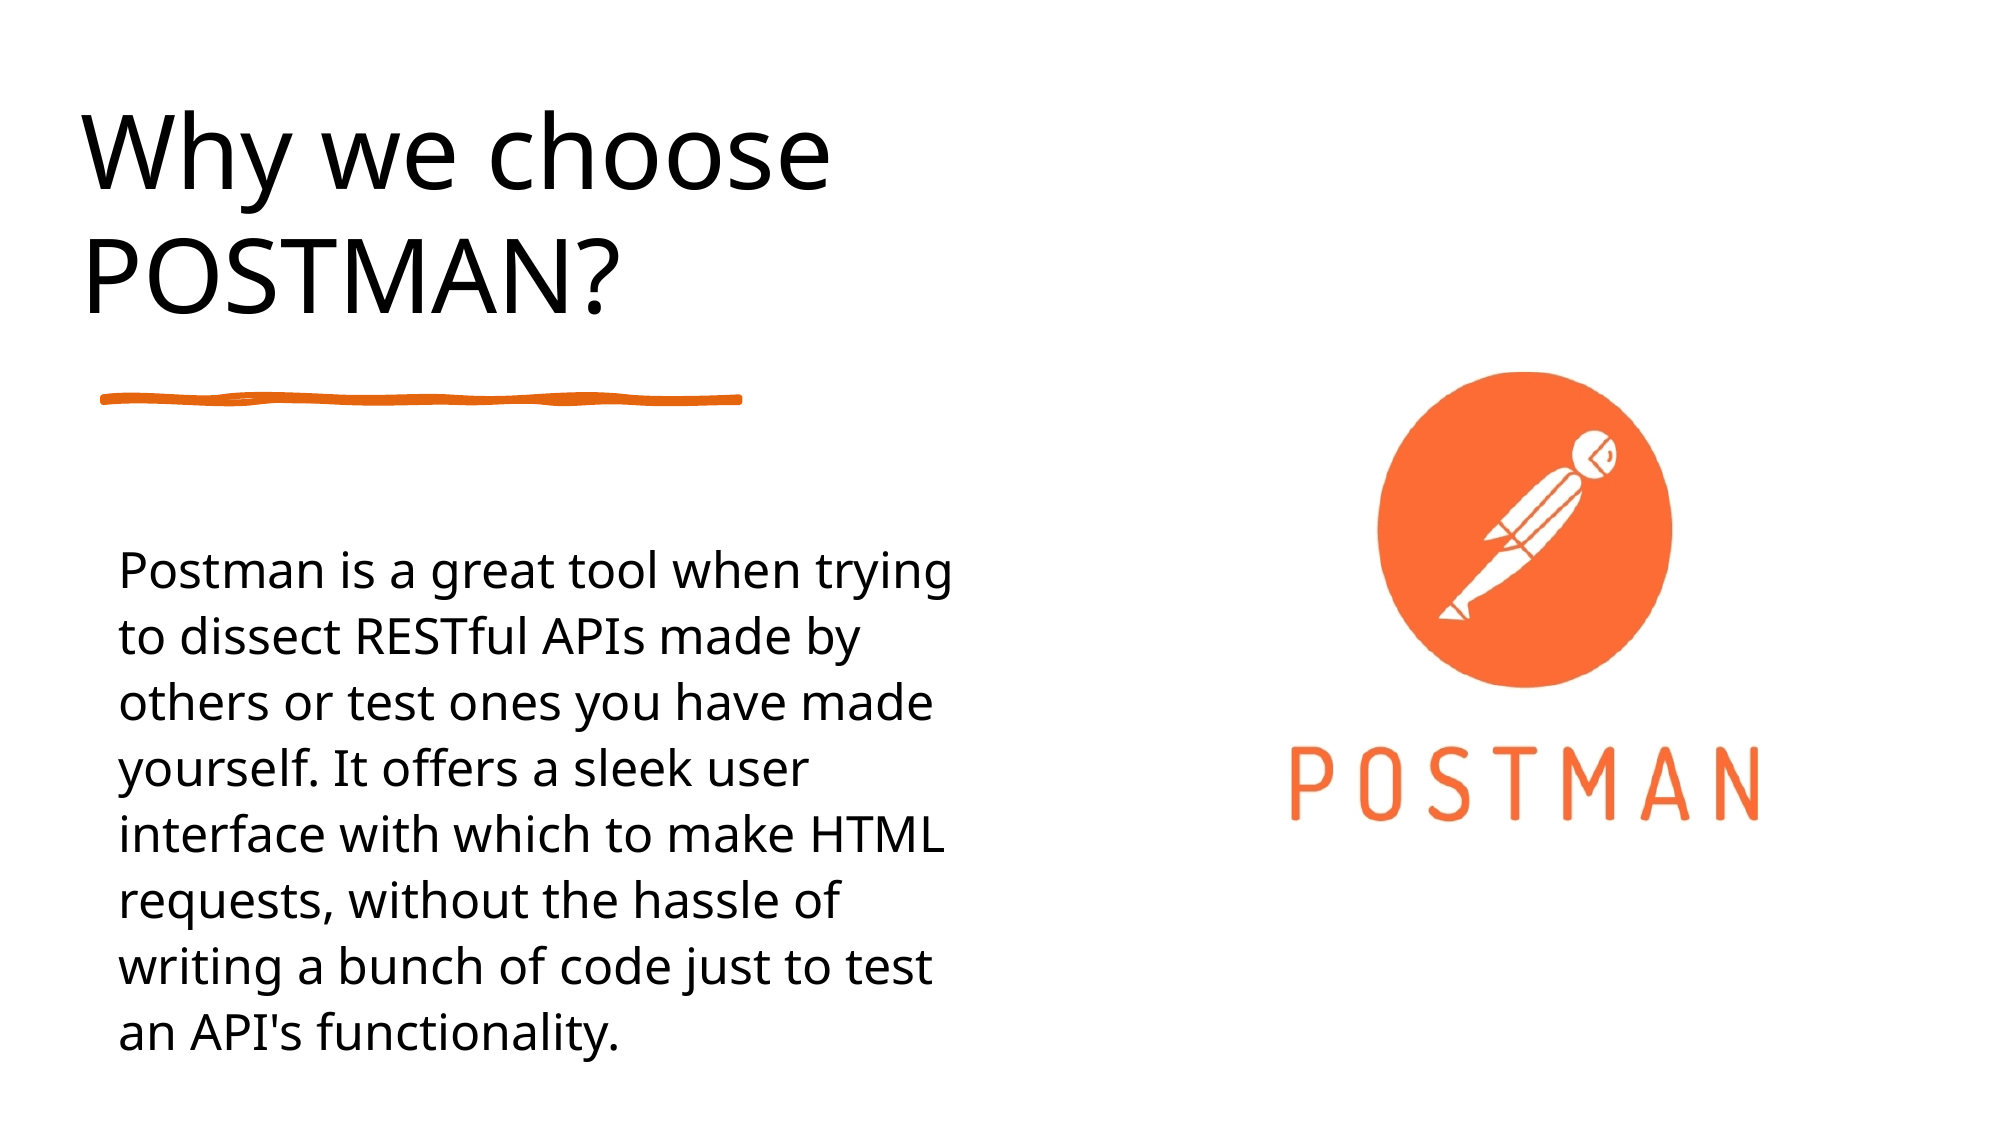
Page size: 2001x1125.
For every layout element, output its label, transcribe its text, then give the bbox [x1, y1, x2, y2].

picture [1186, 361, 1863, 831]
title Why we choose POSTMAN? [65, 71, 849, 342]
list Postman is a great tool when trying to dissect RESTful APIs made by others or test ones you have made yourself. It offers a sleek user interface with which to make HTML requests, without the hassle of writing a bunch of code just to test an API's functionality. [103, 443, 975, 999]
